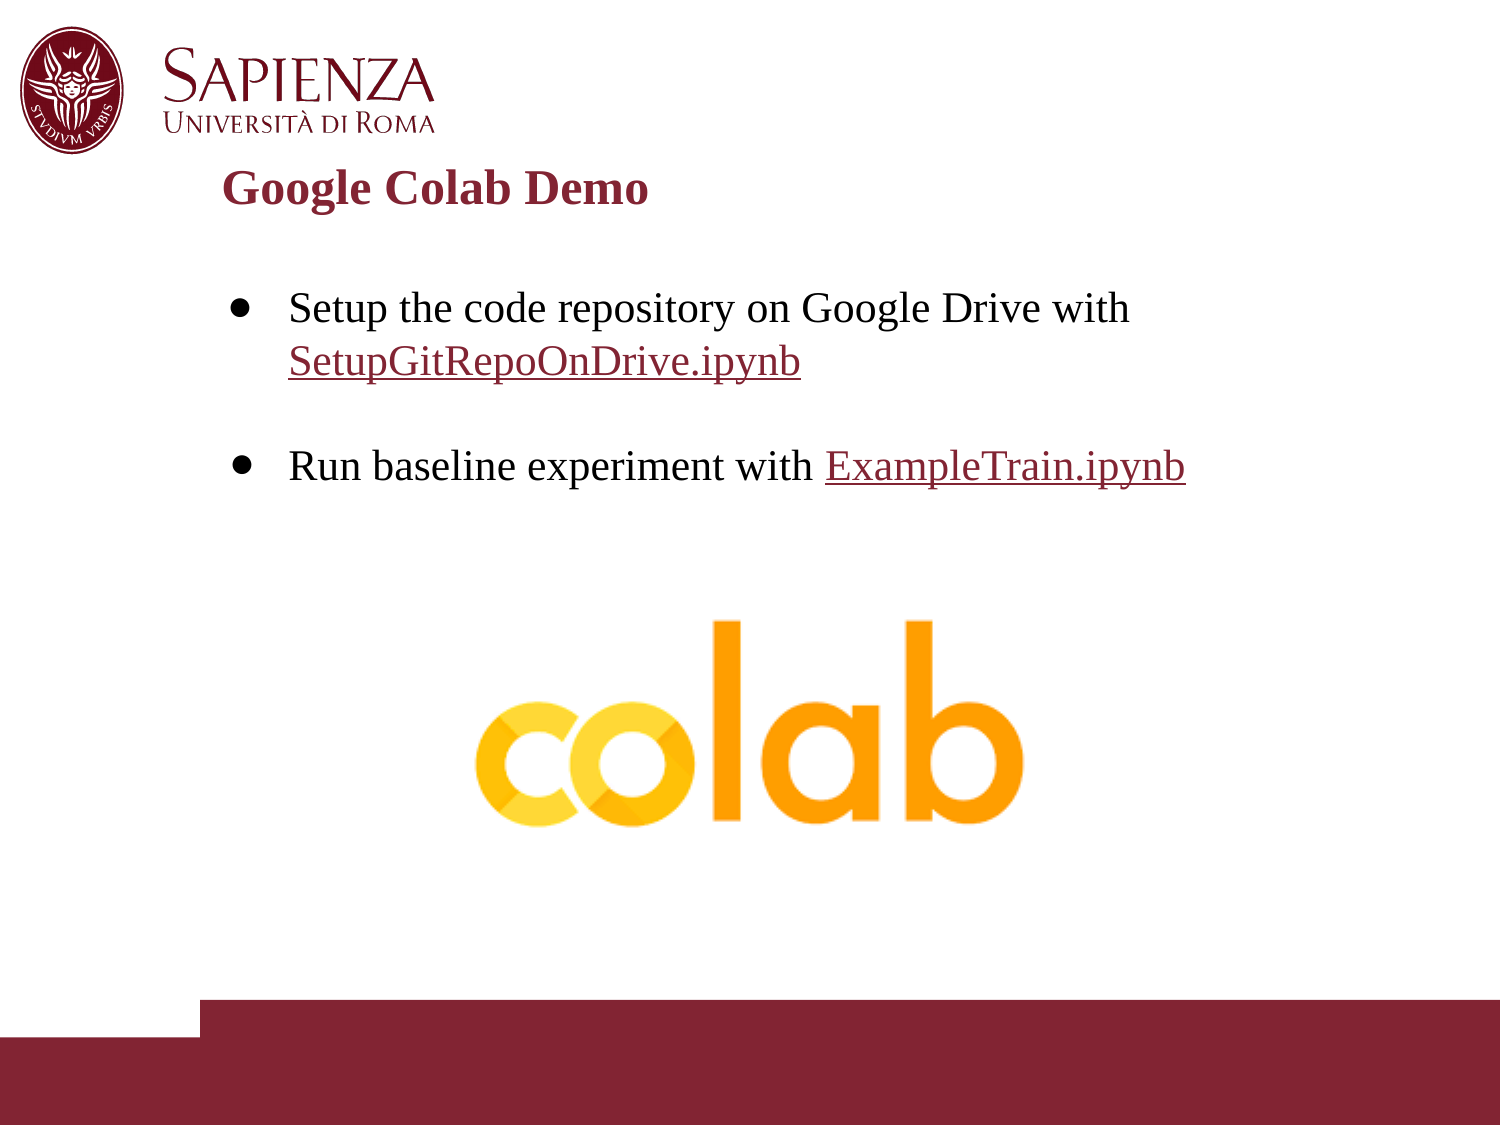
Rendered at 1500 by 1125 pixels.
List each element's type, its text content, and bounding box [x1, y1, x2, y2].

picture [17, 19, 437, 156]
title Google Colab Demo [206, 147, 1424, 216]
text_box Setup the code repository on Google Drive with SetupGitRepoOnDrive.ipynb Run baseline experiment with ExampleTrain.ipynb [198, 216, 1473, 1068]
picture [439, 562, 1061, 887]
